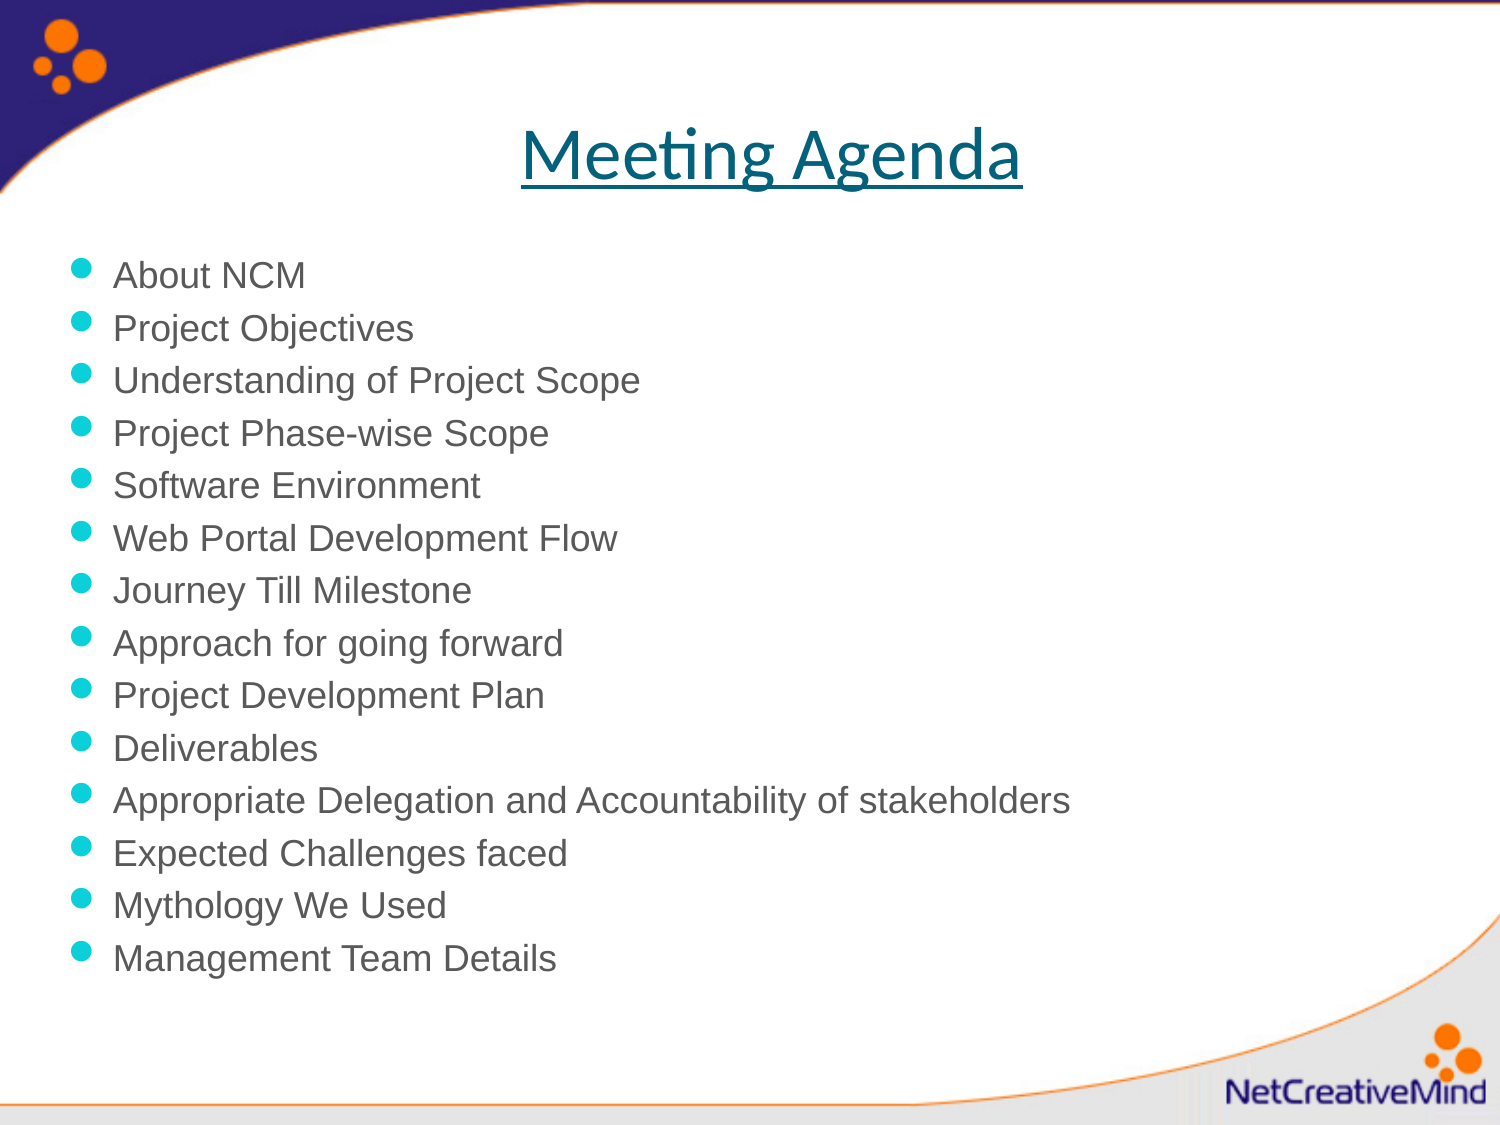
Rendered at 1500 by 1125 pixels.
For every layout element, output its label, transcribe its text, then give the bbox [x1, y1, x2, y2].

title Meeting Agenda [96, 66, 1448, 196]
list About NCM Project Objectives Understanding of Project Scope Project Phase-wise Scope Software Environment Web Portal Development Flow Journey Till Milestone Approach for going forward Project Development Plan Deliverables Appropriate Delegation and Accountability of stakeholders Expected Challenges faced Mythology We Used Management Team Details [52, 243, 1404, 964]
picture [0, 0, 1500, 1125]
